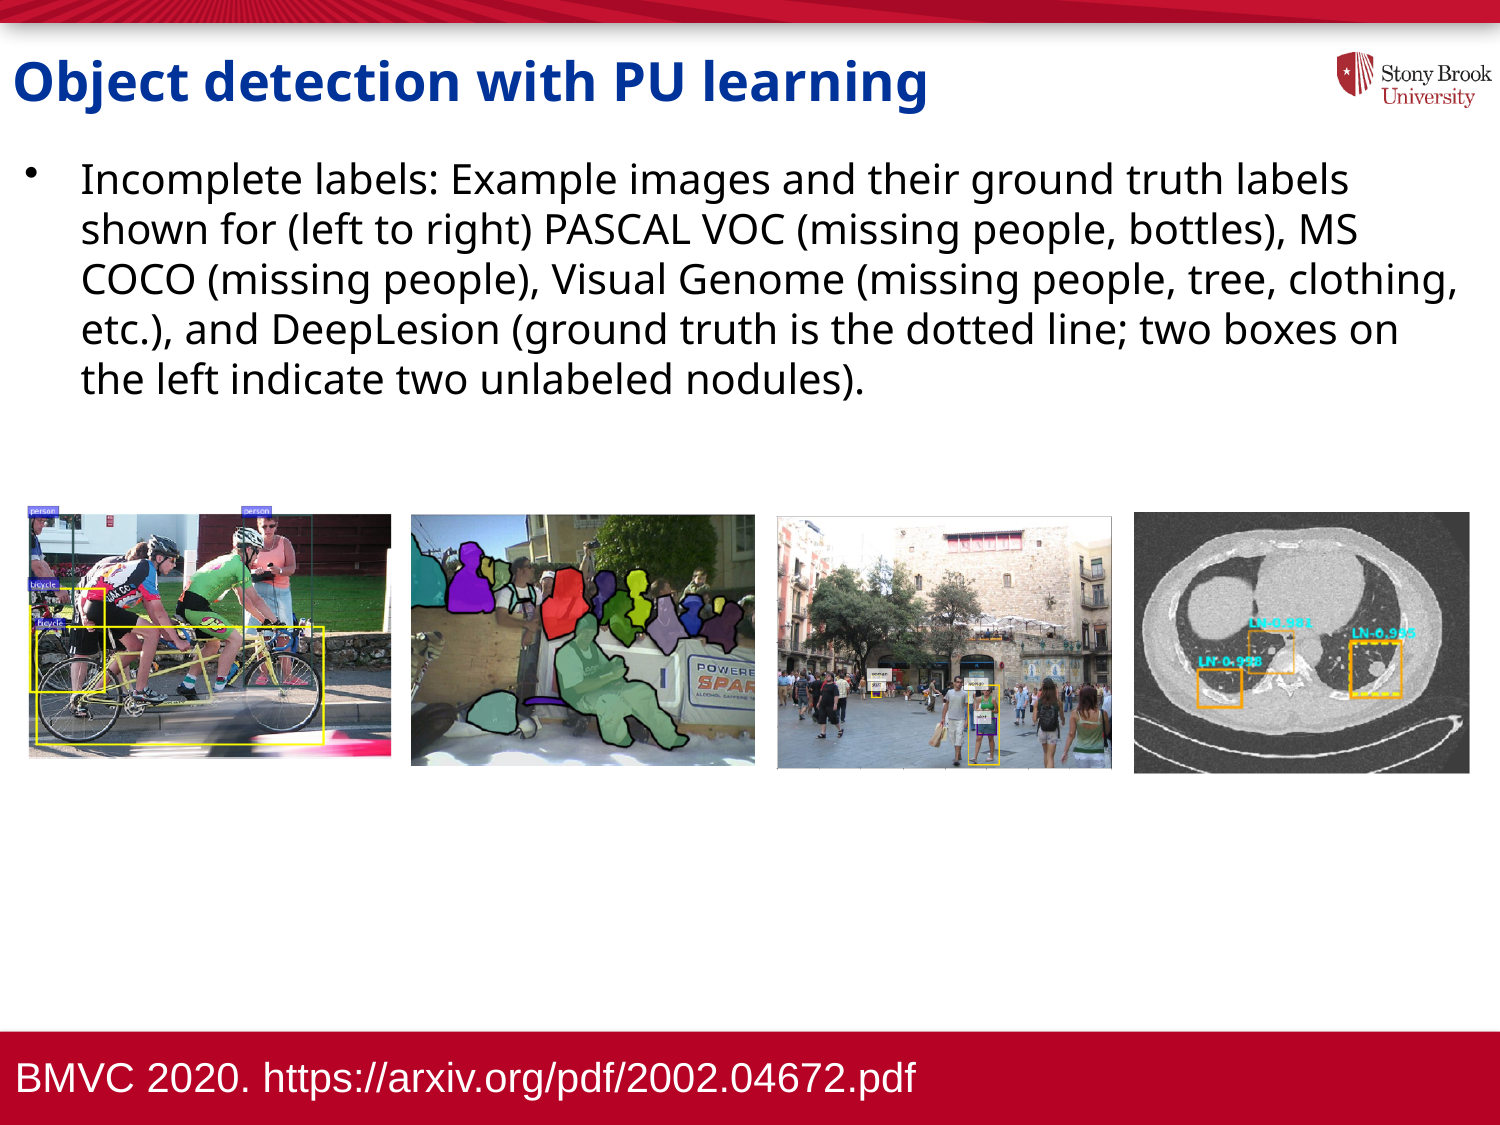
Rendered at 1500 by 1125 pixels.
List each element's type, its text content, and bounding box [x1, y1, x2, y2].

title Object detection with PU learning [12, 27, 1479, 146]
picture [0, 0, 1500, 23]
list Incomplete labels: Example images and their ground truth labels shown for (left to right) PASCAL VOC (missing people, bottles), MS COCO (missing people), Visual Genome (missing people, tree, clothing, etc.), and DeepLesion (ground truth is the dotted line; two boxes on the left indicate two unlabeled nodules). [24, 152, 1479, 351]
text_box BMVC 2020. https://arxiv.org/pdf/2002.04672.pdf [0, 1043, 1500, 1125]
picture [1479, 52, 1492, 108]
picture [21, 499, 1476, 781]
